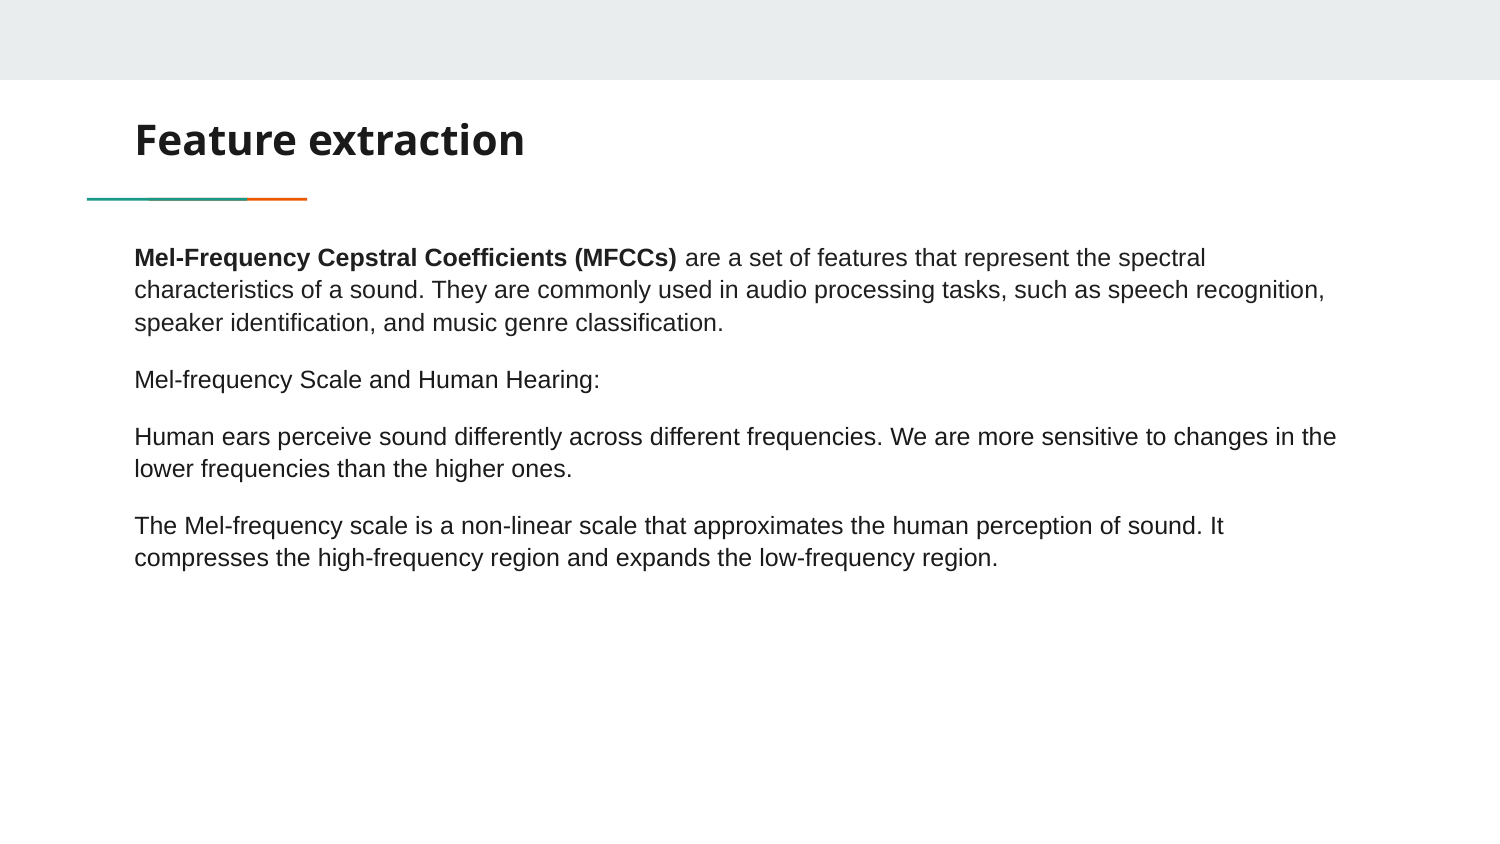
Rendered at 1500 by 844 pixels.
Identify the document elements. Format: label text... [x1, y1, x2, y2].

list Mel-Frequency Cepstral Coefficients (MFCCs) are a set of features that represent the spectral characteristics of a sound. They are commonly used in audio processing tasks, such as speech recognition, speaker identification, and music genre classification. Mel-frequency Scale and Human Hearing: Human ears perceive sound differently across different frequencies. We are more sensitive to changes in the lower frequencies than the higher ones. The Mel-frequency scale is a non-linear scale that approximates the human perception of sound. It compresses the high-frequency region and expands the low-frequency region. [119, 224, 1381, 807]
title Feature extraction [119, 95, 1381, 183]
